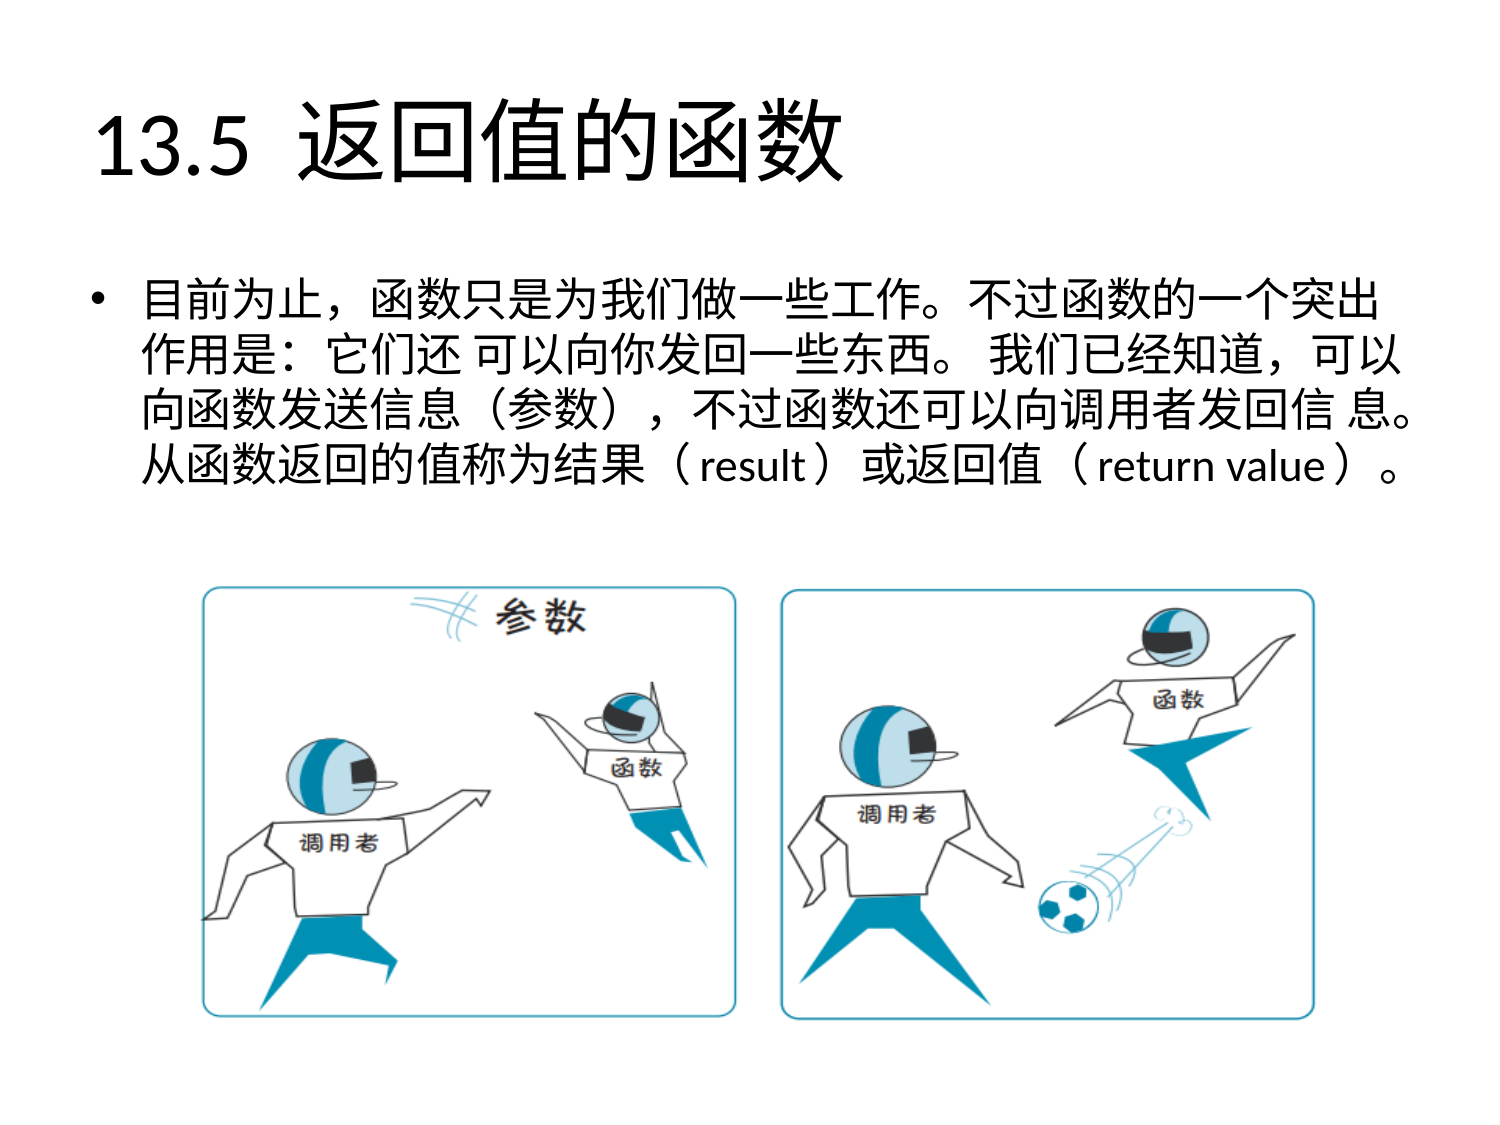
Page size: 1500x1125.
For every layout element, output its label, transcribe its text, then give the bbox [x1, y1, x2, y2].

title 13.5 返回值的函数 [75, 45, 1425, 233]
list 目前为止，函数只是为我们做一些工作。不过函数的一个突出作用是：它们还 可以向你发回一些东西。 我们已经知道，可以向函数发送信息（参数），不过函数还可以向调用者发回信 息。从函数返回的值称为结果（result）或返回值（return value）。 [75, 262, 1425, 539]
picture [147, 562, 1382, 1045]
